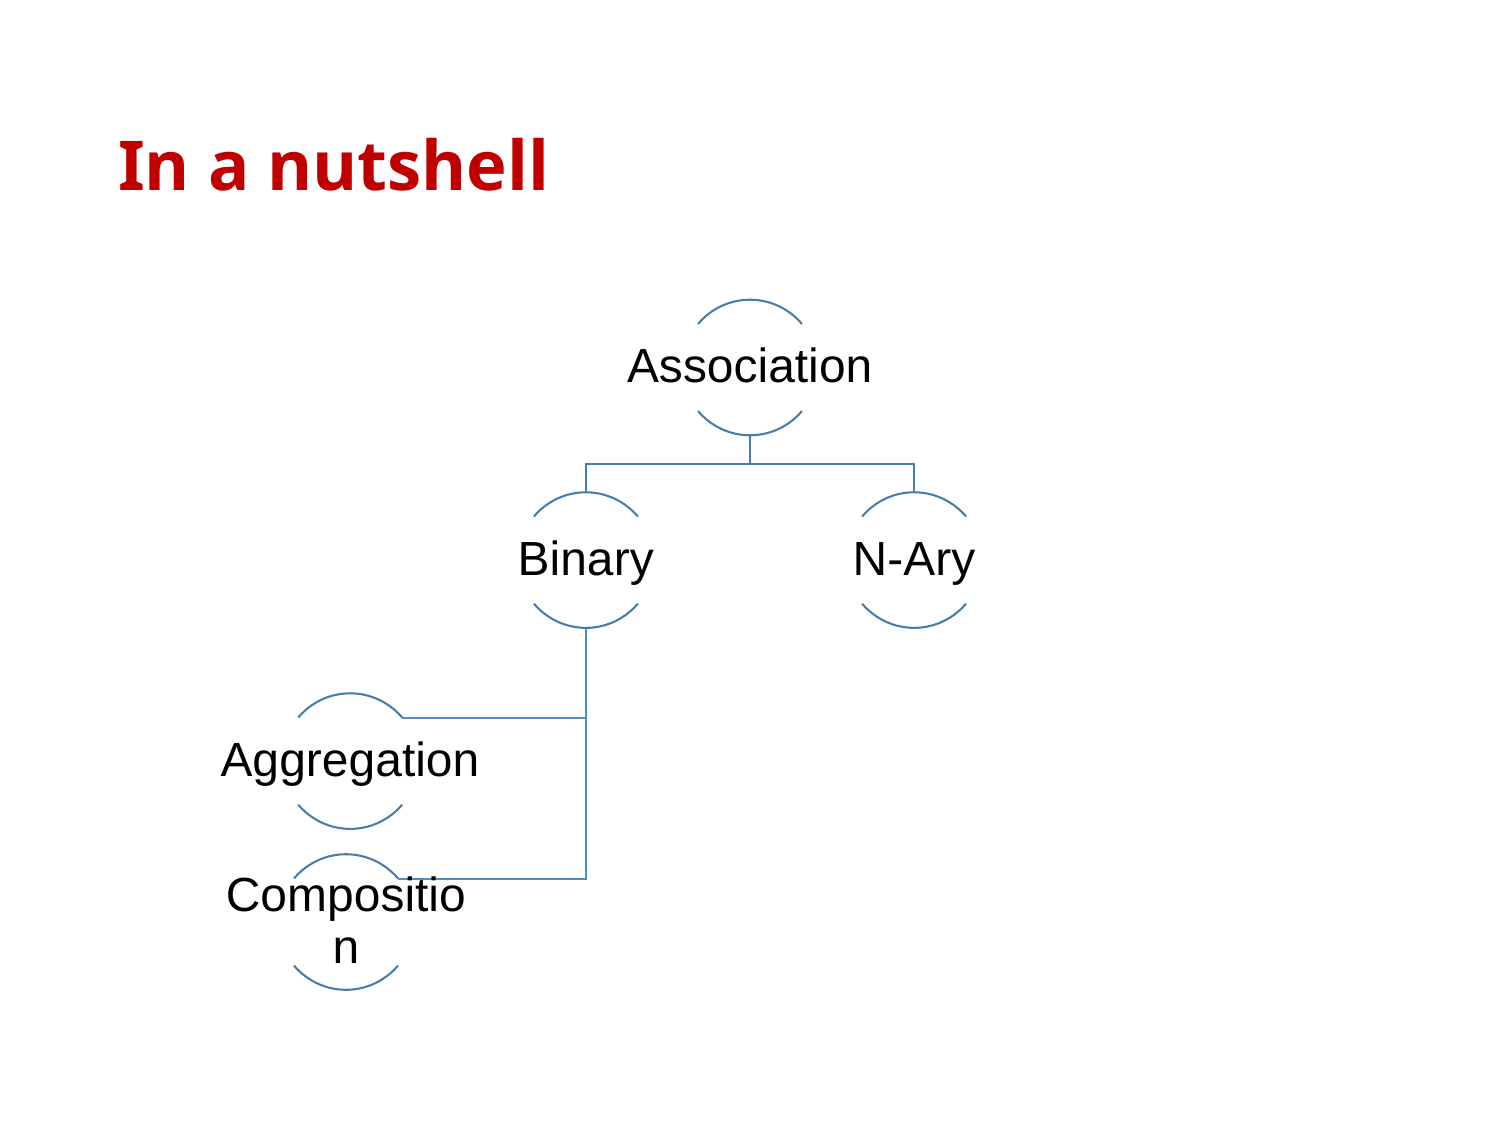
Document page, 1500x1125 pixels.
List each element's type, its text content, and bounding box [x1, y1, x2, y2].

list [103, 299, 1397, 1014]
title In a nutshell [103, 59, 1397, 278]
